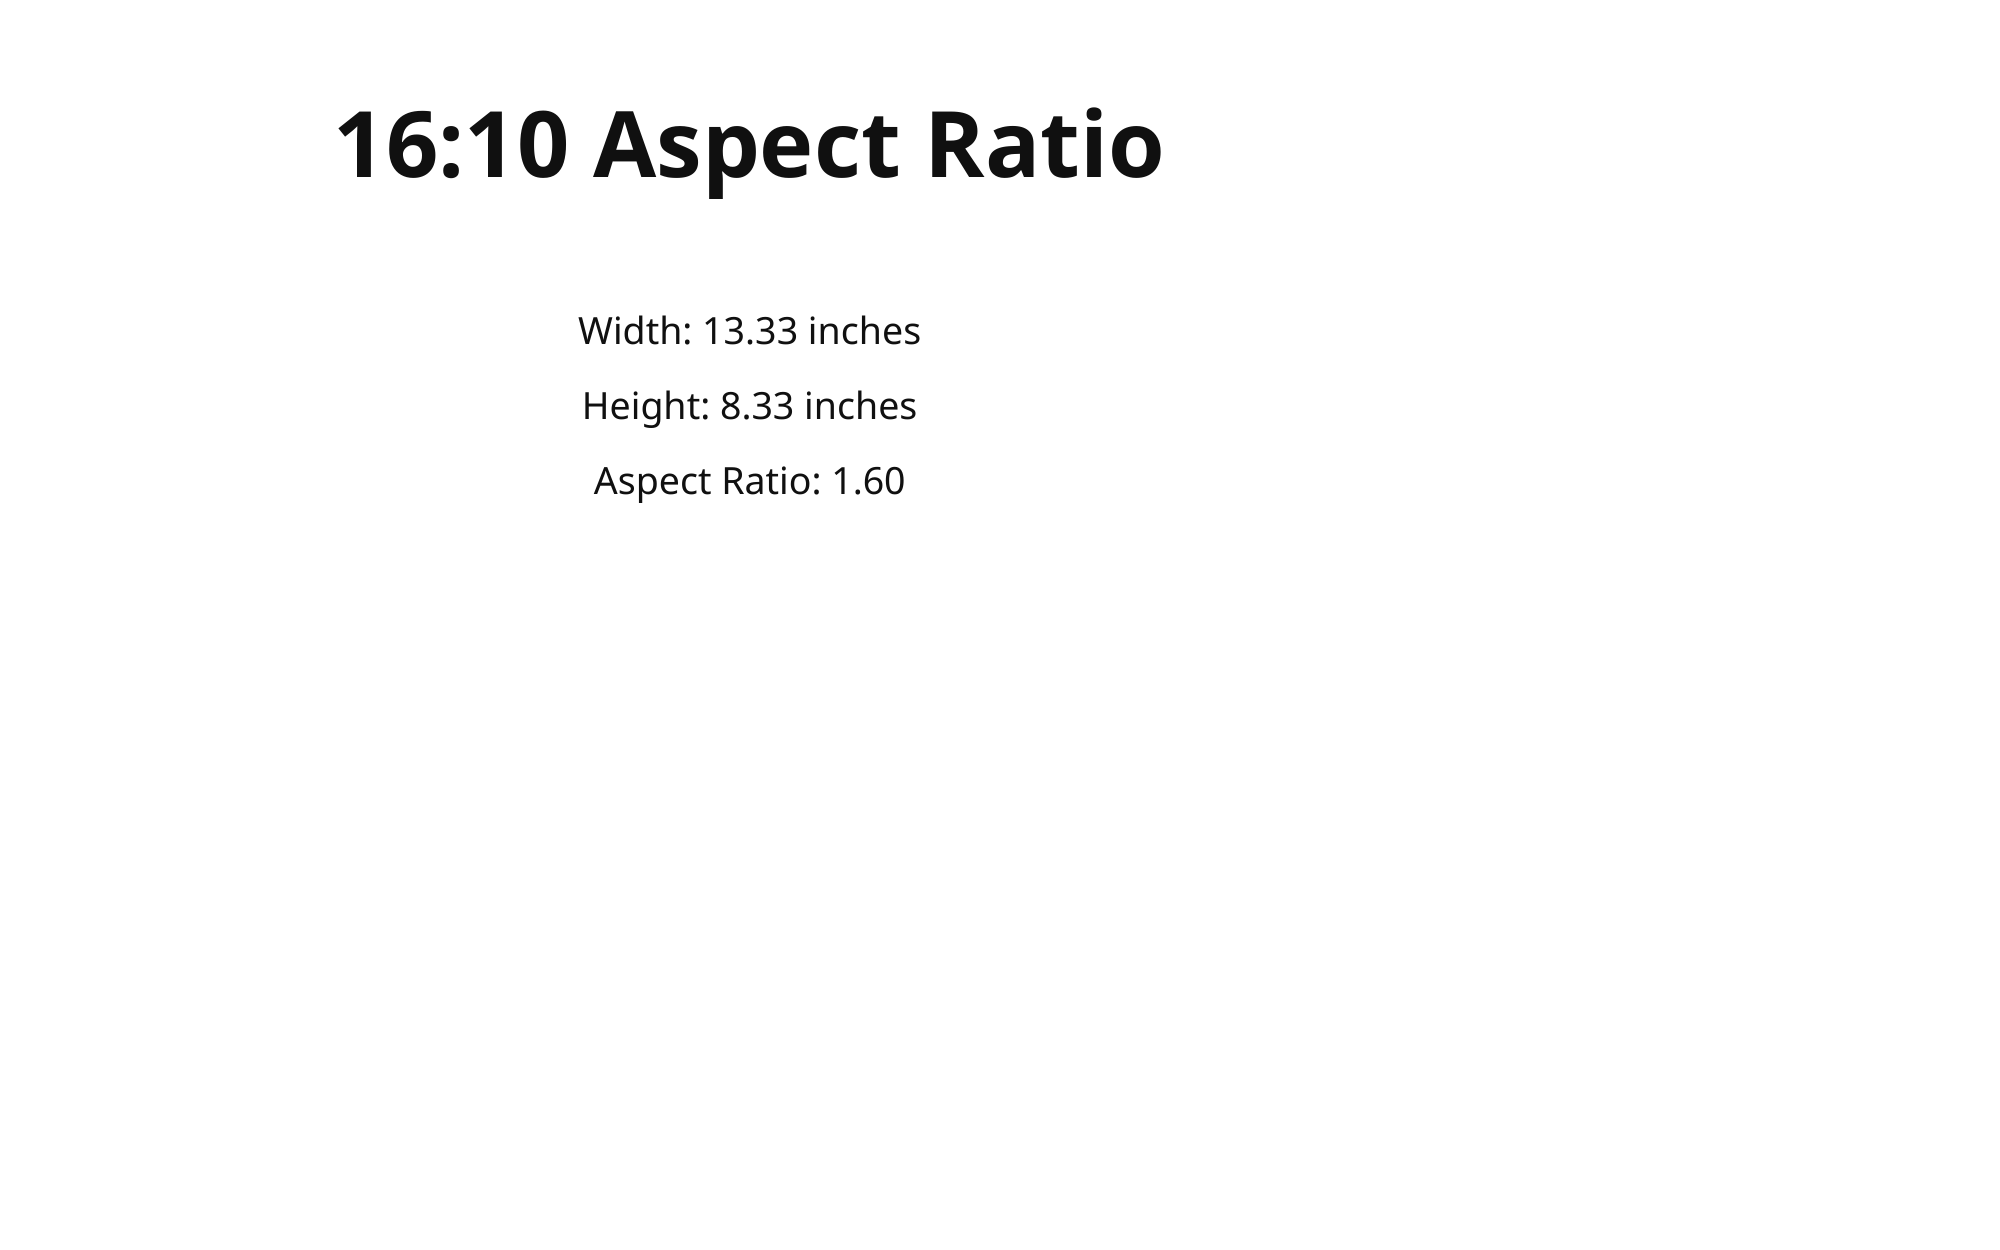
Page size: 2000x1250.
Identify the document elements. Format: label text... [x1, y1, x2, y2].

text_box Width: 13.33 inches [563, 299, 937, 360]
text_box Aspect Ratio: 1.60 [579, 449, 921, 510]
text_box 16:10 Aspect Ratio [318, 78, 1181, 203]
text_box Height: 8.33 inches [567, 374, 933, 435]
